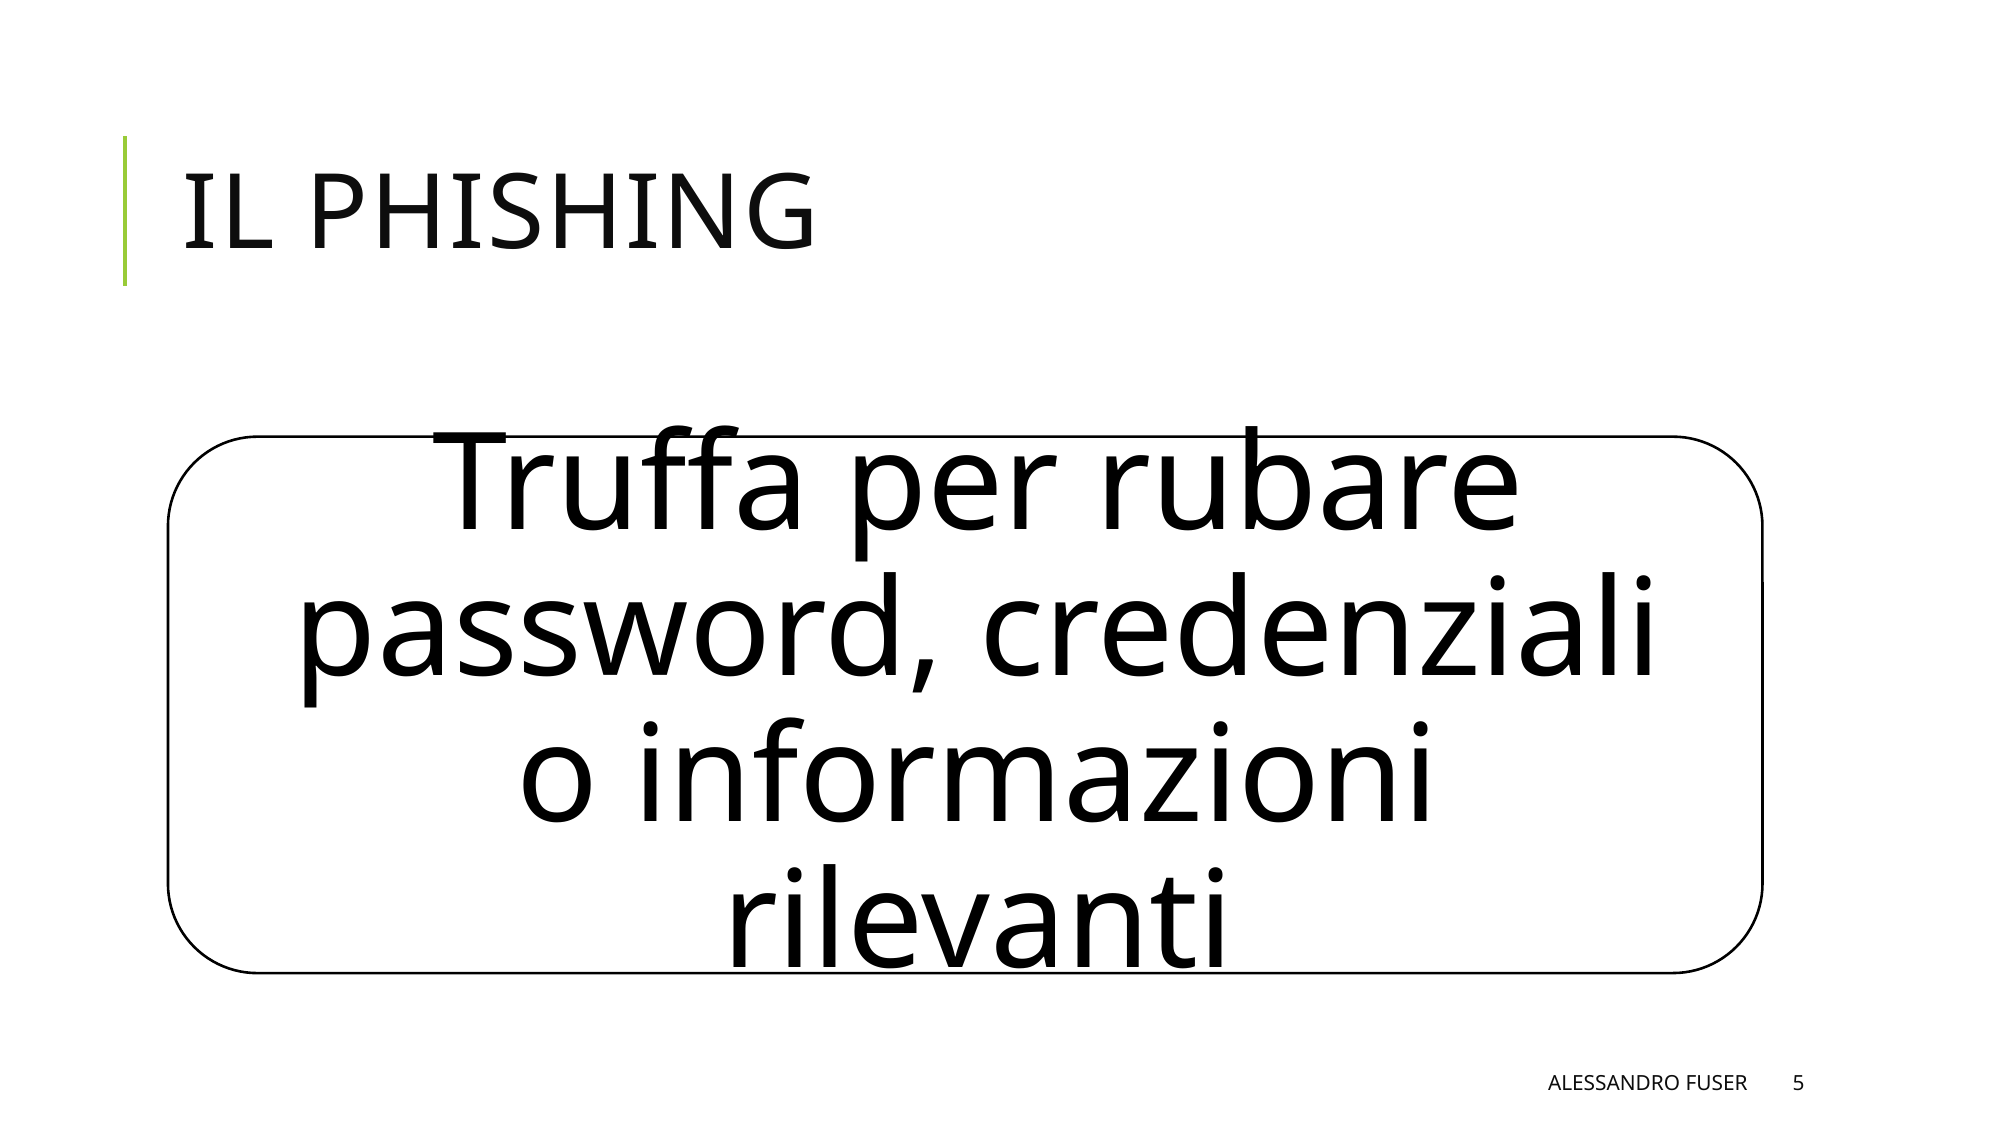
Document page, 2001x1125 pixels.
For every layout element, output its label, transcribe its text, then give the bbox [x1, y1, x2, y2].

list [167, 374, 1763, 1036]
footer Alessandro Fuser [794, 1061, 1763, 1107]
title Il Phishing [168, 96, 1763, 342]
slide_number 5 [1777, 1061, 1938, 1107]
